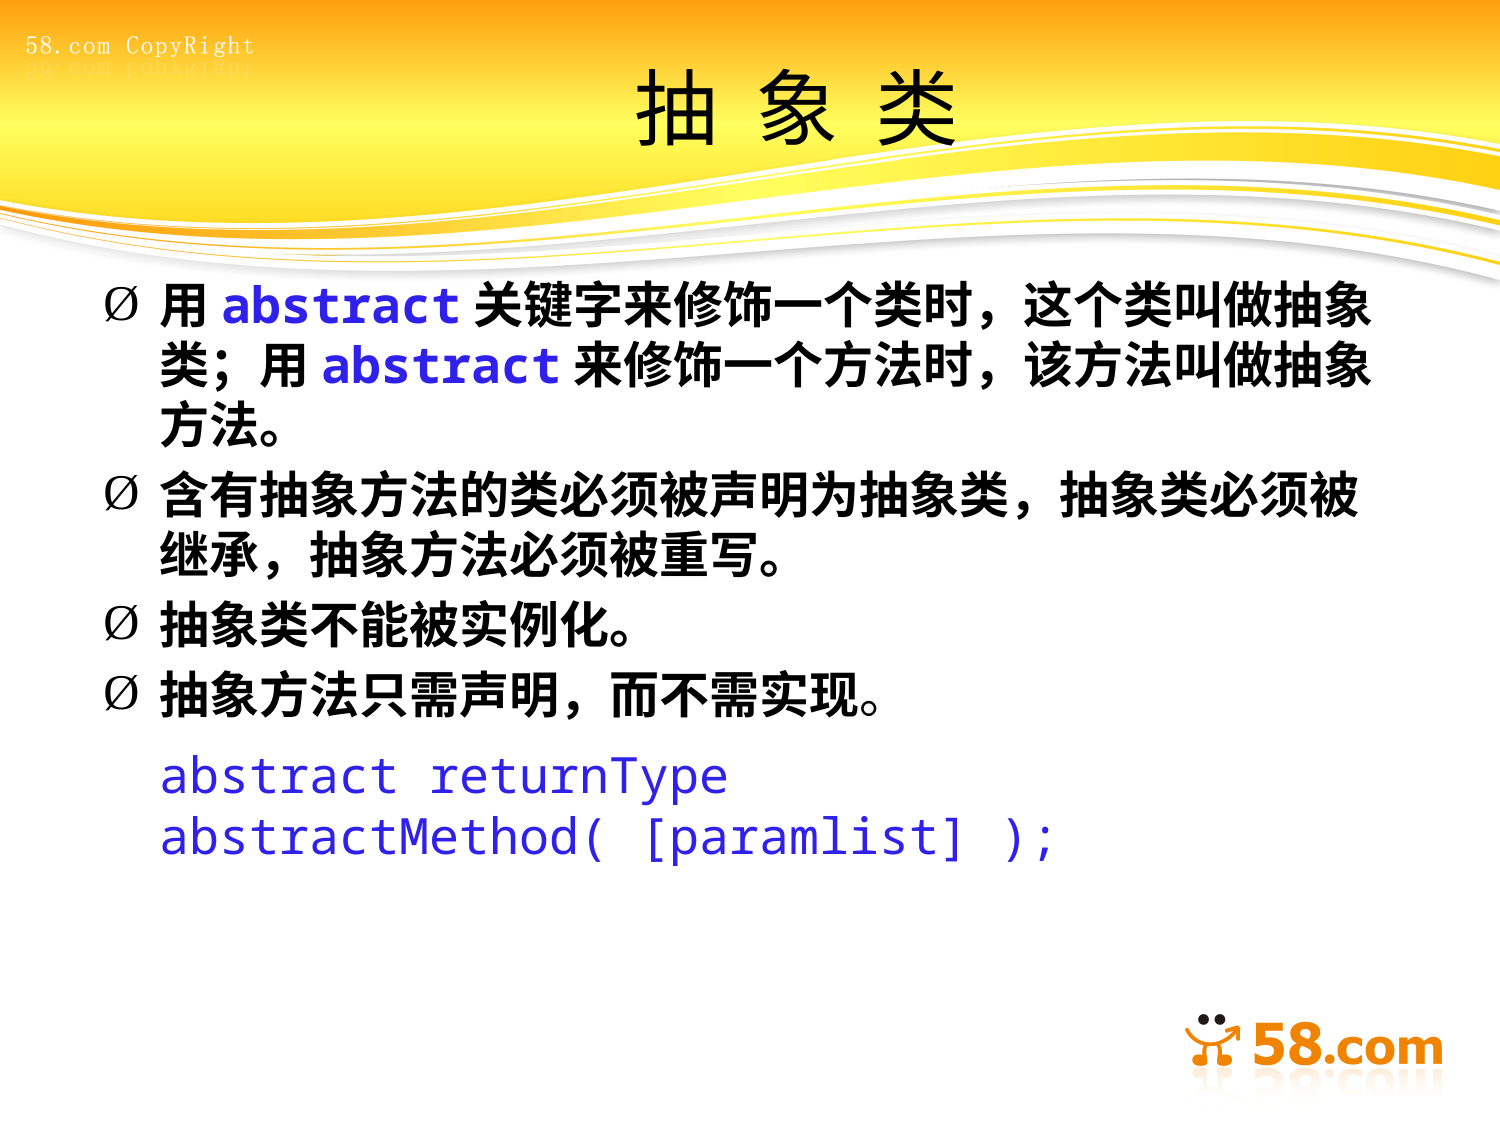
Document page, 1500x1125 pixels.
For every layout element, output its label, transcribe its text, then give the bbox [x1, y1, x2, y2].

title 抽 象 类 [159, 12, 1435, 201]
list 用abstract关键字来修饰一个类时，这个类叫做抽象类；用abstract来修饰一个方法时，该方法叫做抽象方法。 含有抽象方法的类必须被声明为抽象类，抽象类必须被继承，抽象方法必须被重写。 抽象类不能被实例化。 抽象方法只需声明，而不需实现。 abstract returnType abstractMethod( [paramlist] ); [88, 265, 1399, 899]
picture [0, 0, 1500, 1125]
